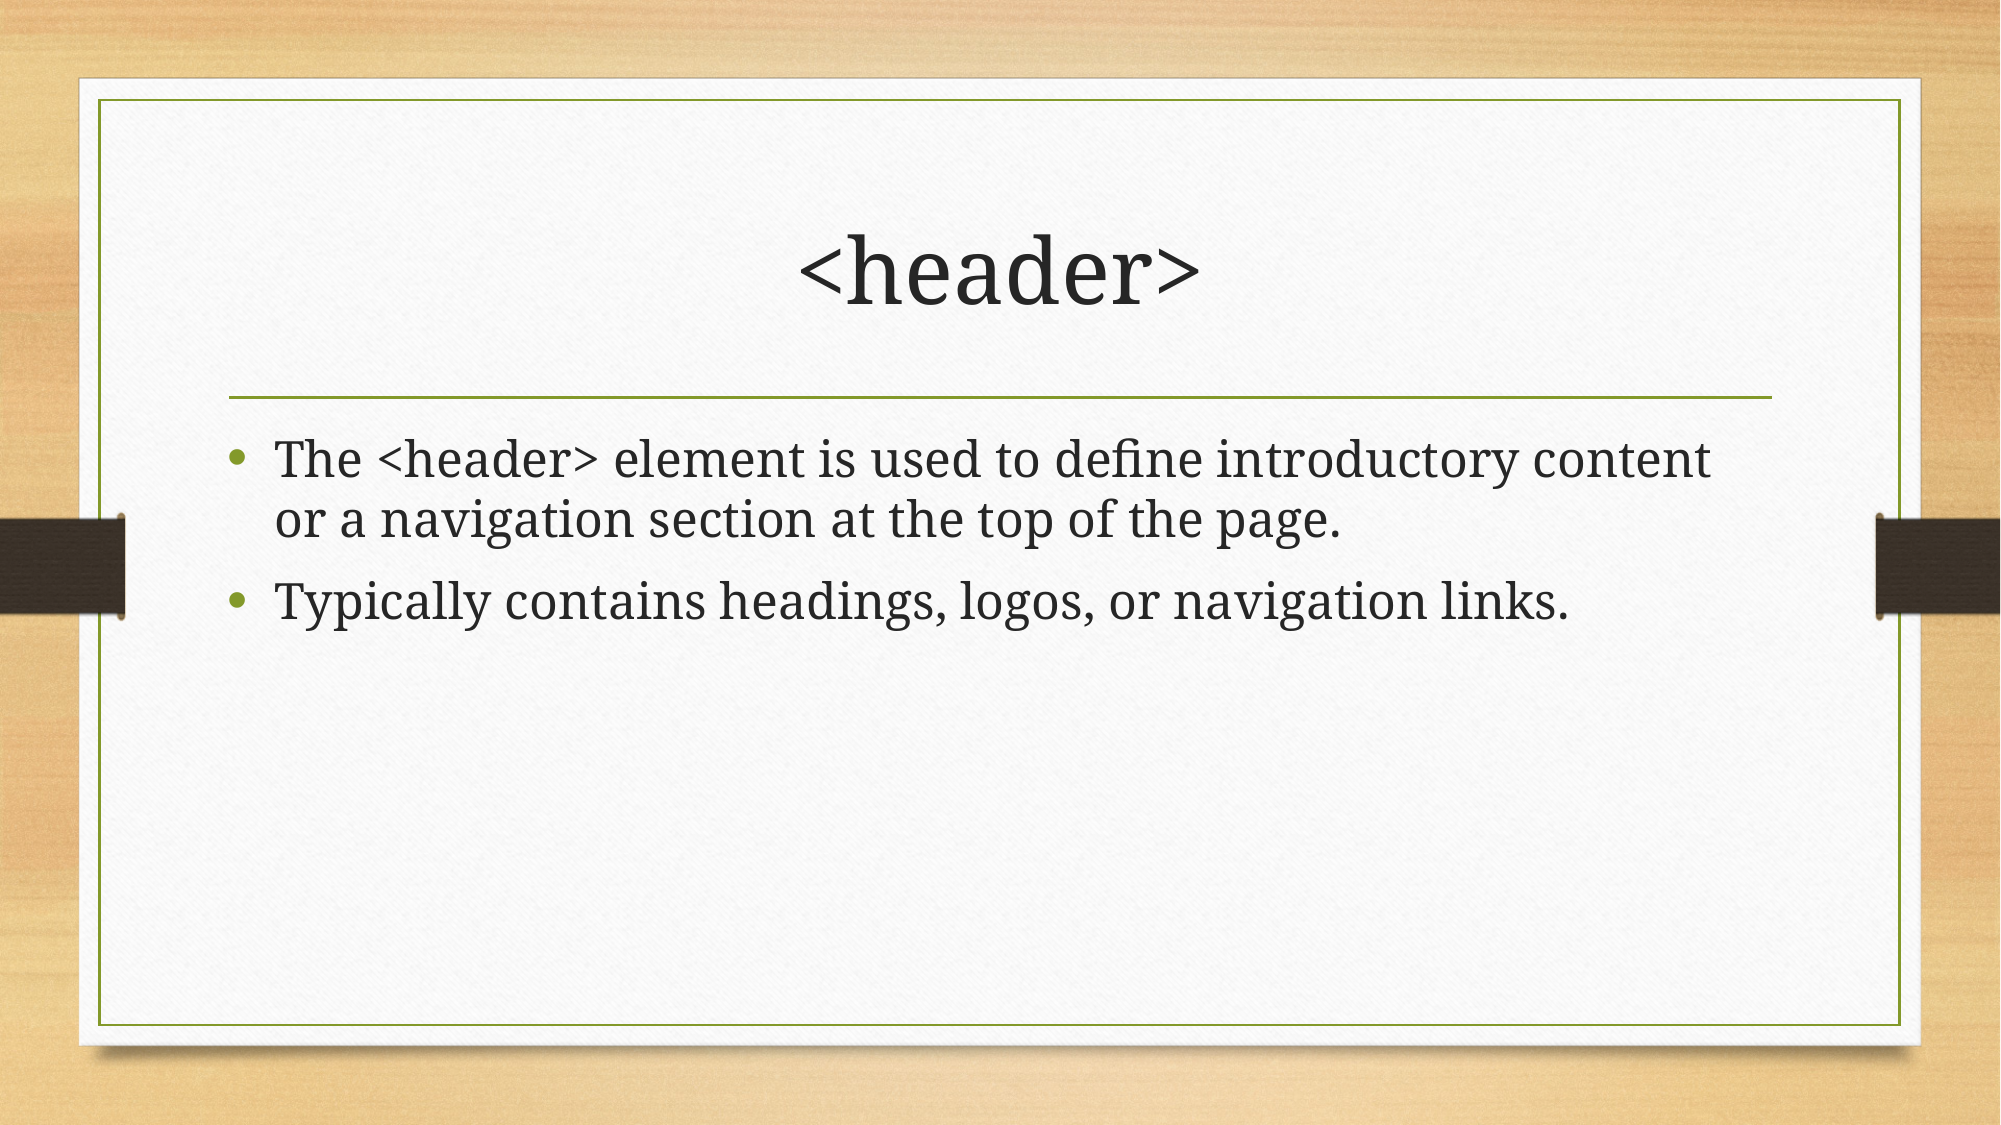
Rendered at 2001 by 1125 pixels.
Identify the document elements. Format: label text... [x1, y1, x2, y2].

title <header> [212, 161, 1788, 375]
picture [0, 0, 2001, 1125]
list The <header> element is used to define introductory content or a navigation section at the top of the page. Typically contains headings, logos, or navigation links. [212, 419, 1788, 964]
